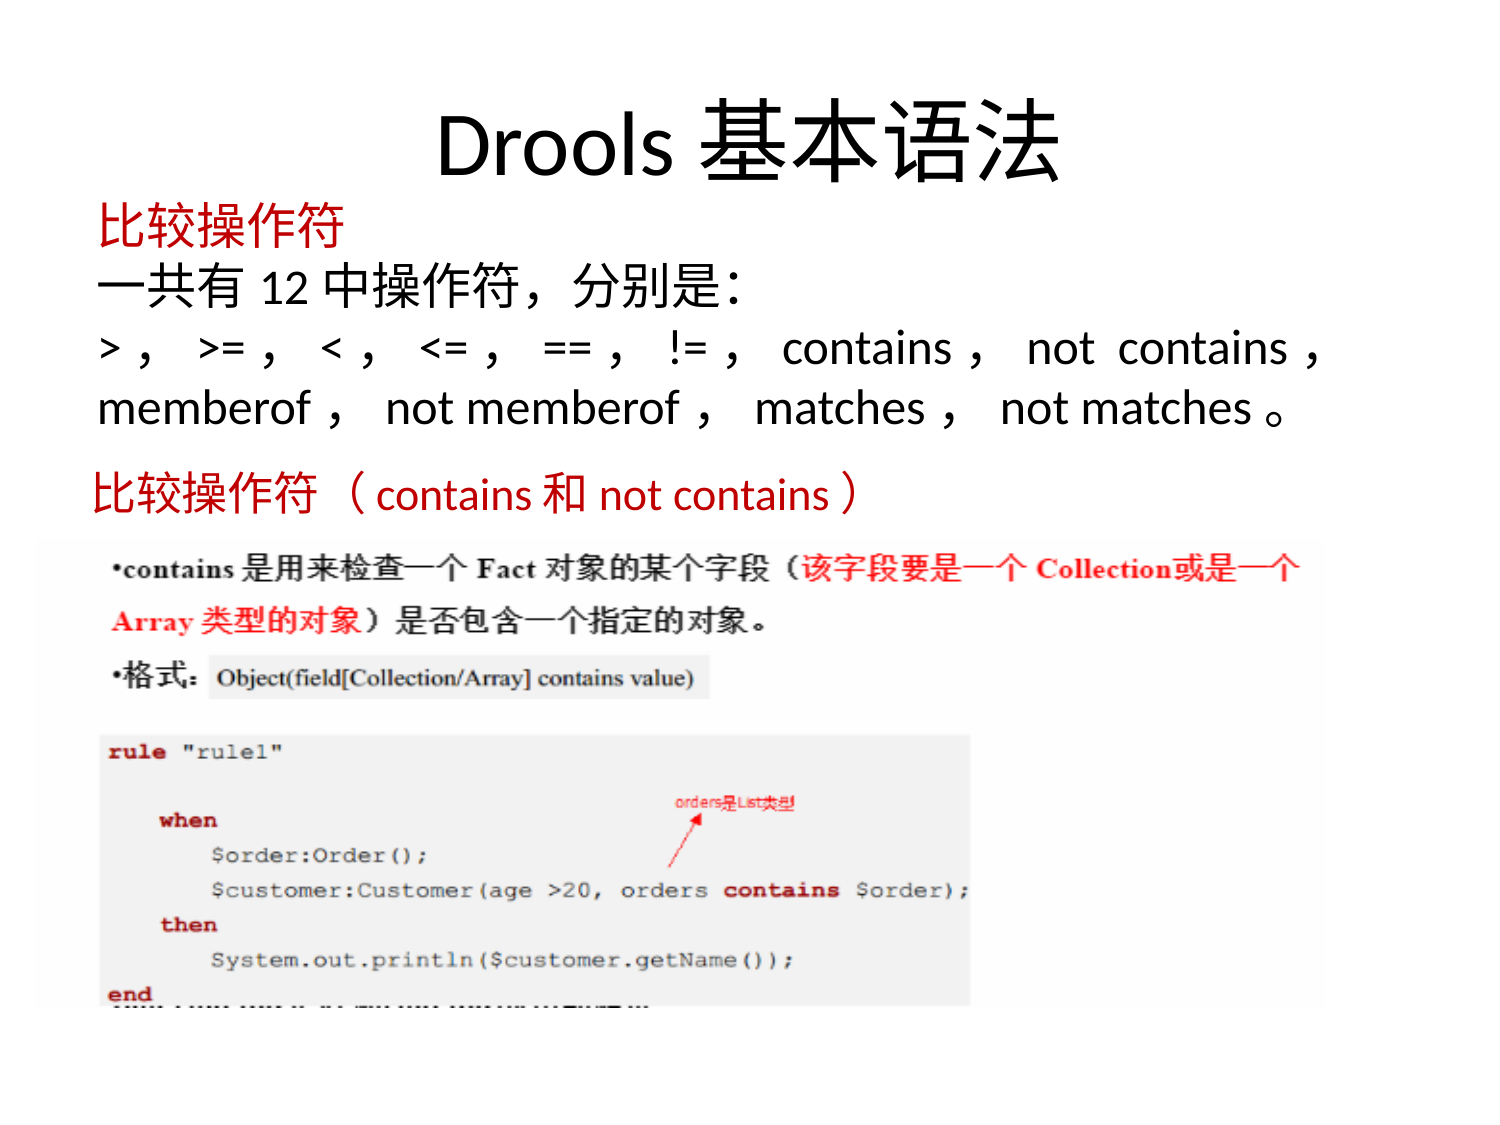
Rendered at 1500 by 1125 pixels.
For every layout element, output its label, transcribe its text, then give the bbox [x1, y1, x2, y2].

list 比较操作符（contains和not contains） [75, 457, 1425, 528]
title Drools基本语法 [75, 45, 1425, 233]
picture [34, 538, 1325, 1008]
text_box 比较操作符 一共有12中操作符，分别是： >，>=，<，<=，==，!=，contains，not contains，memberof，not memberof，matches，not matches。 [82, 187, 1395, 443]
